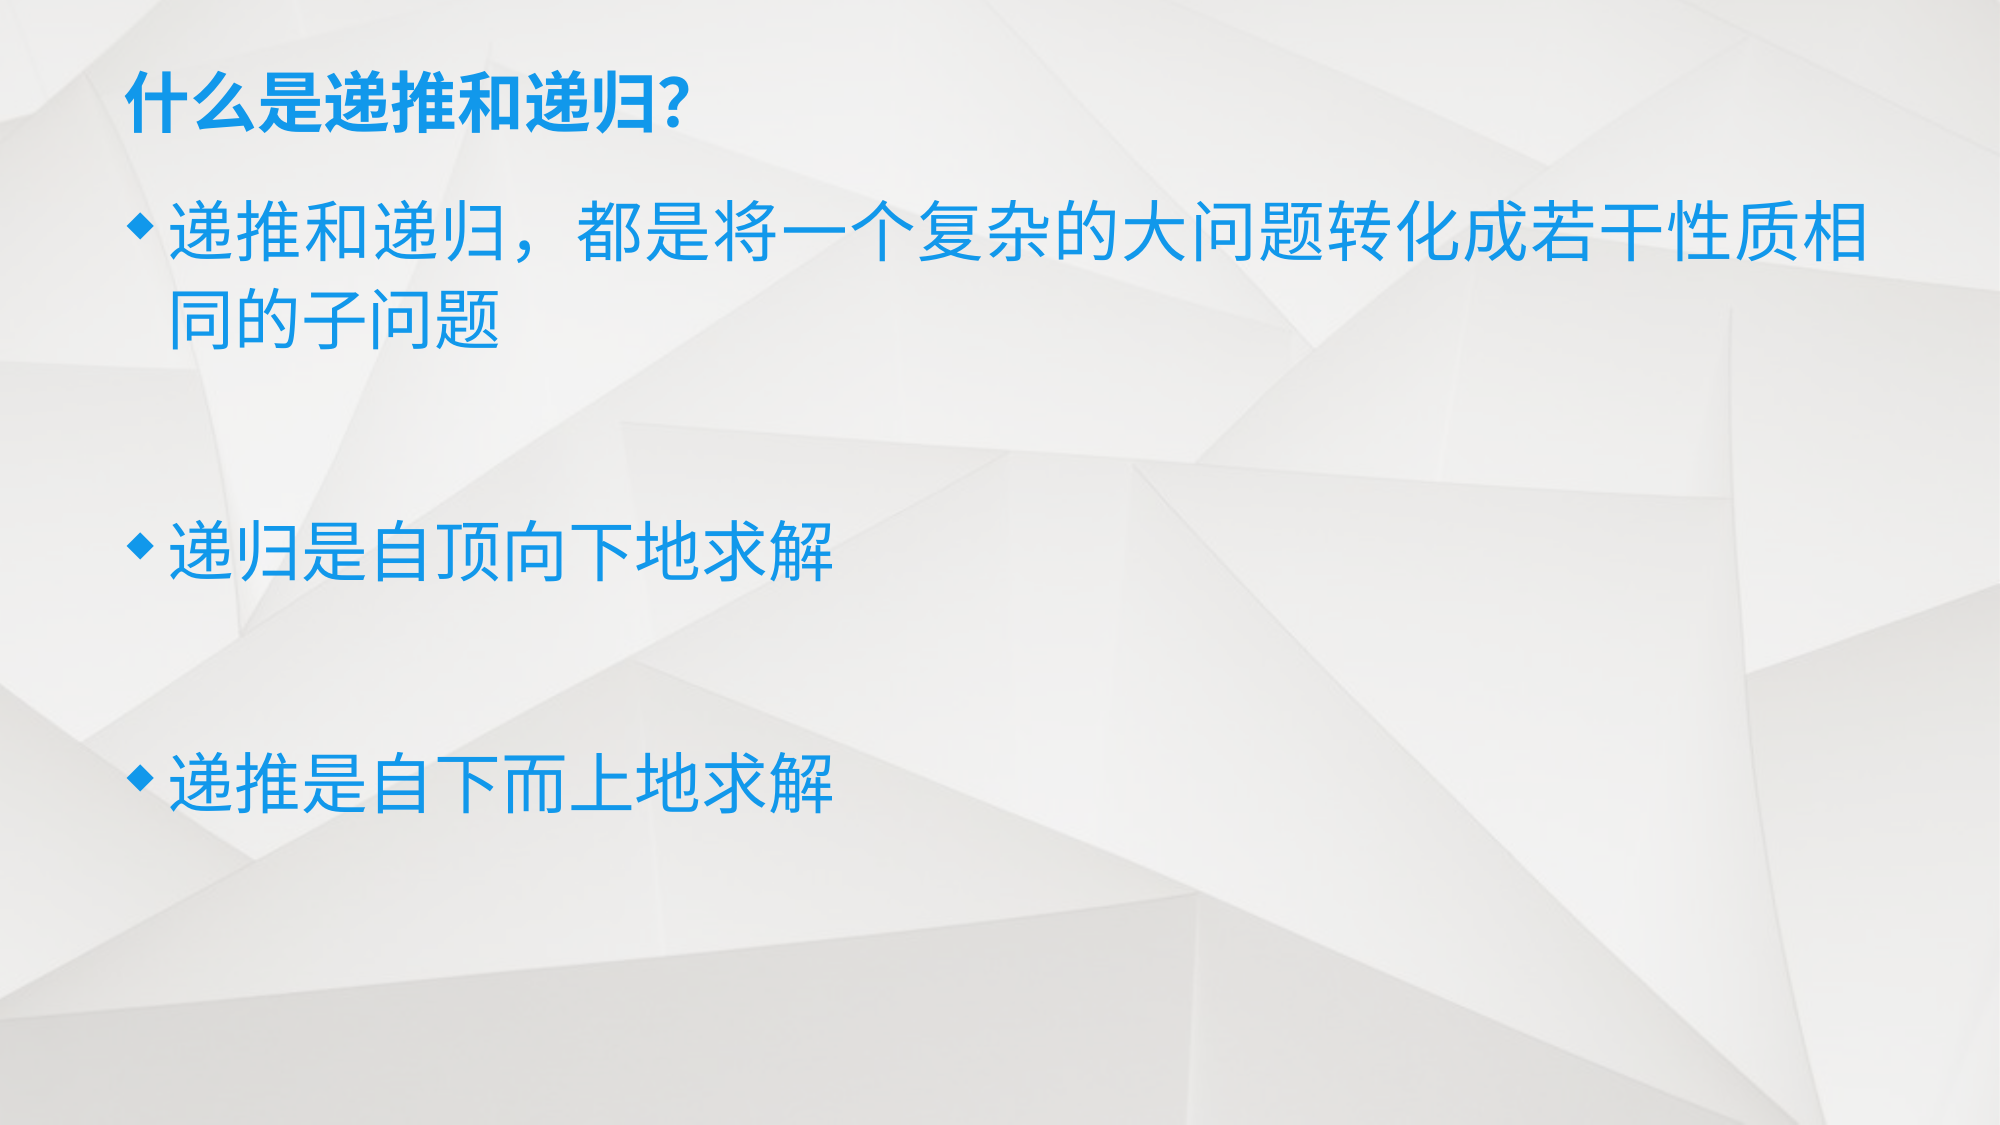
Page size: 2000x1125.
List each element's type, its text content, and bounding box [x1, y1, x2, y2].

title 什么是递推和递归？ [108, 34, 1887, 150]
list 递推和递归，都是将一个复杂的大问题转化成若干性质相同的子问题 递归是自顶向下地求解 递推是自下而上地求解 [108, 174, 1887, 1028]
